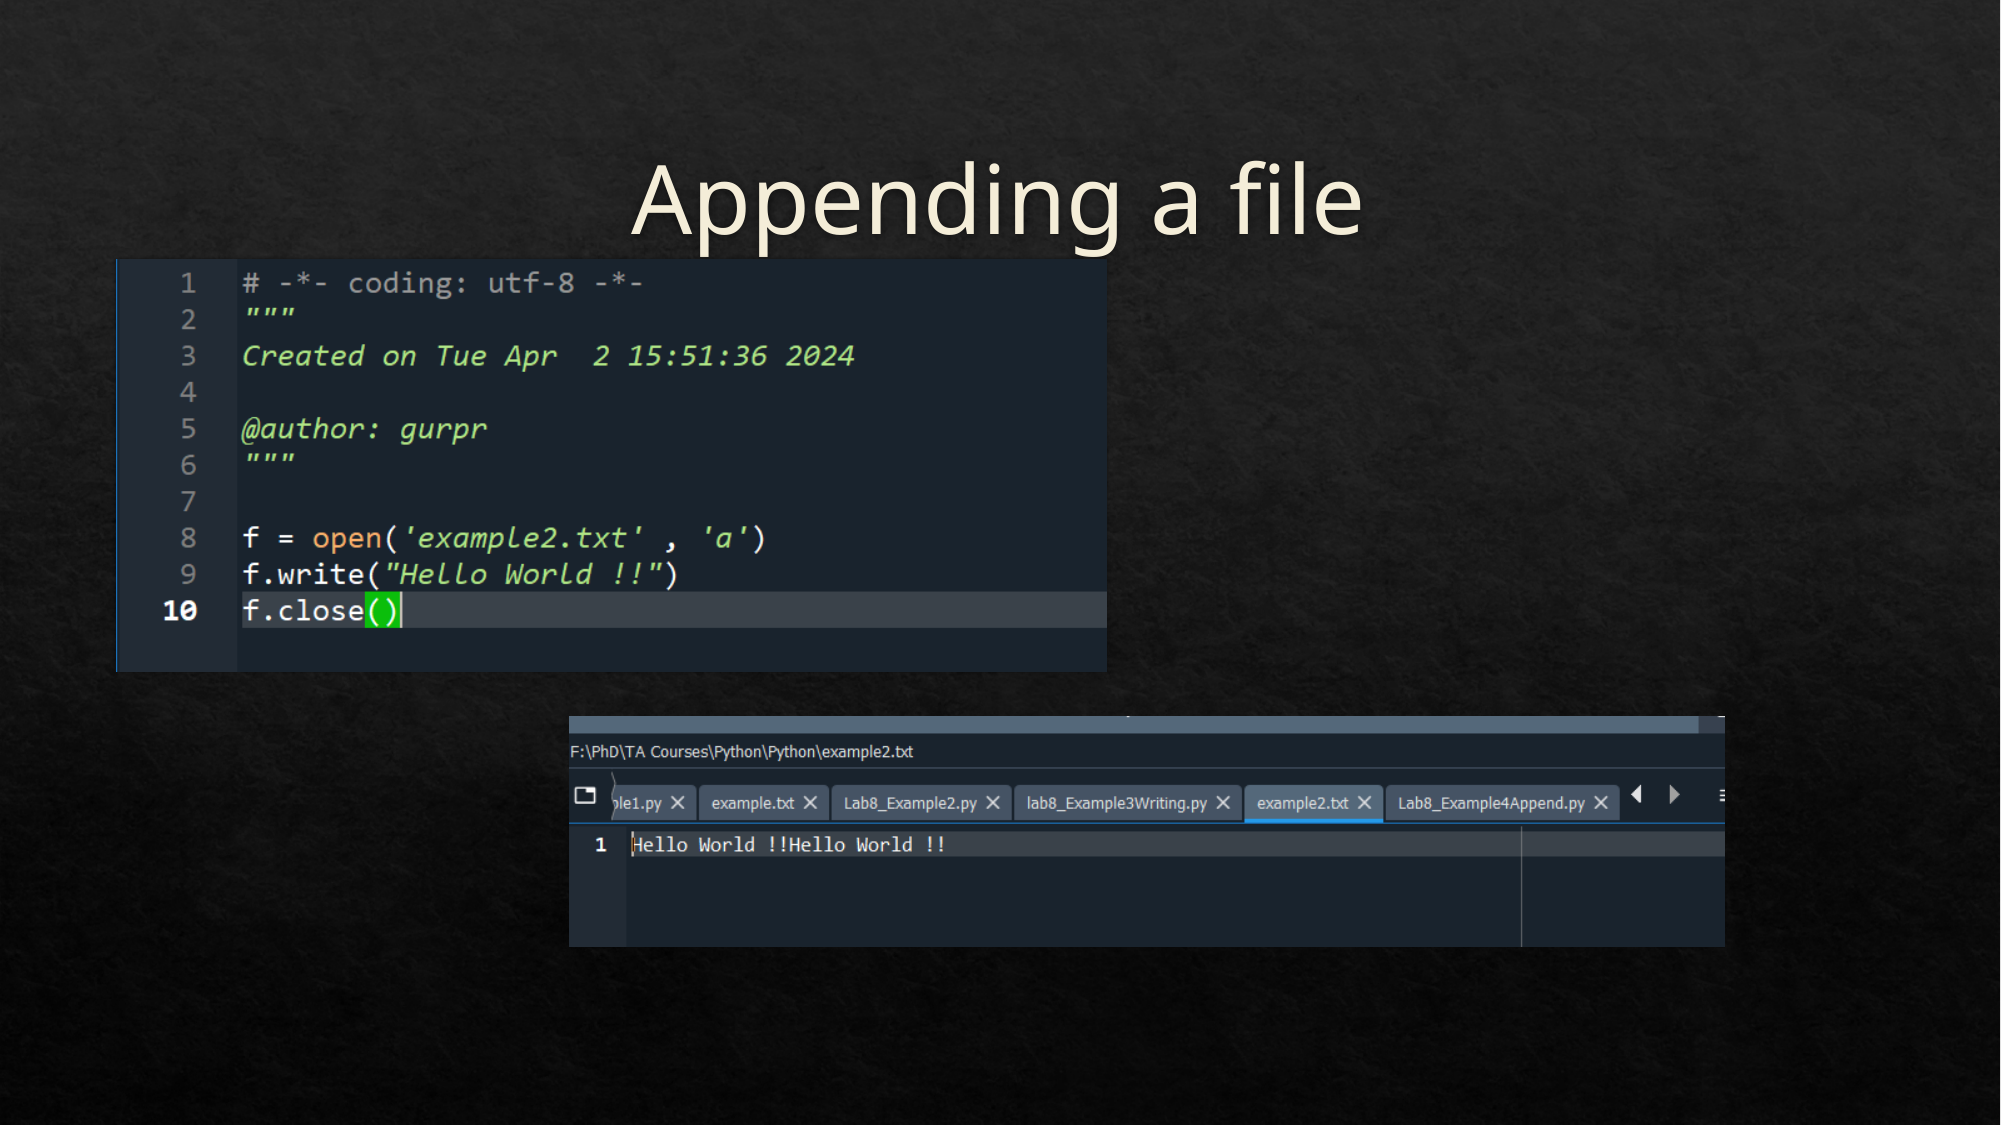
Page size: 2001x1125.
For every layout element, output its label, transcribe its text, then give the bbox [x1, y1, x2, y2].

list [116, 259, 1108, 672]
picture [568, 716, 1725, 947]
title Appending a file [149, 99, 1849, 307]
